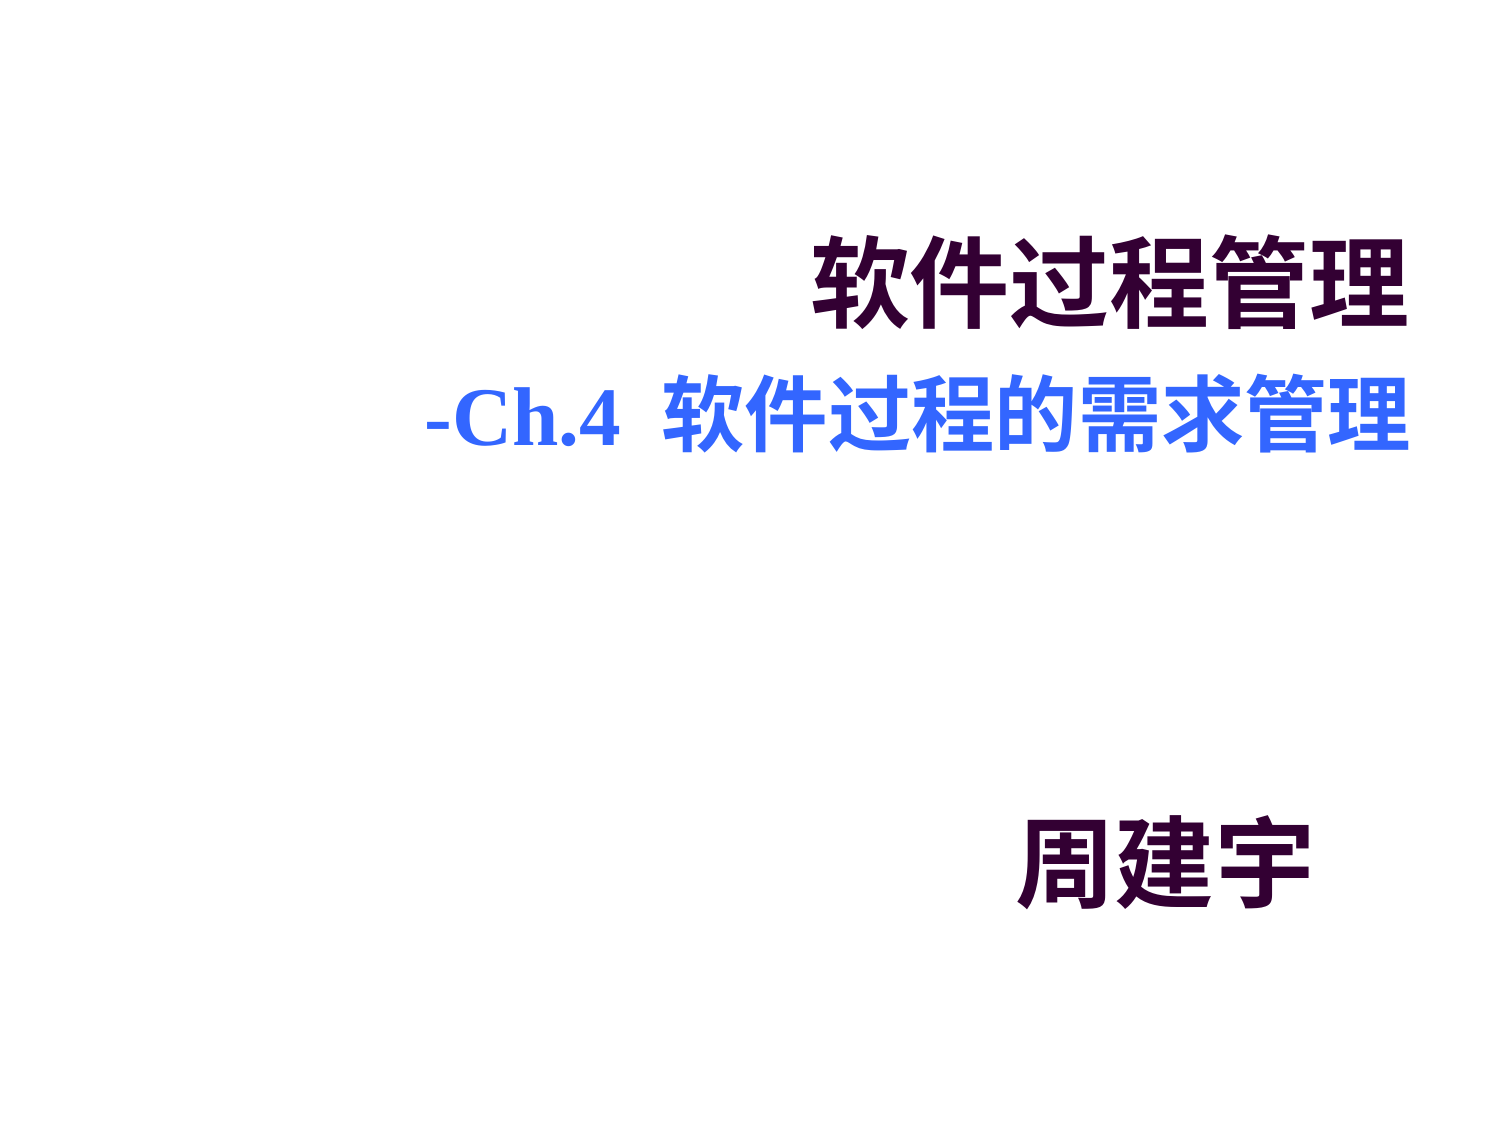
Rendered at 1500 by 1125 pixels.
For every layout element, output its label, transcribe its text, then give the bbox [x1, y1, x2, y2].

text_box 软件过程管理 [337, 187, 1425, 343]
text_box 周建宇 [1000, 793, 1331, 928]
text_box -Ch.4 软件过程的需求管理 [301, 343, 1426, 481]
